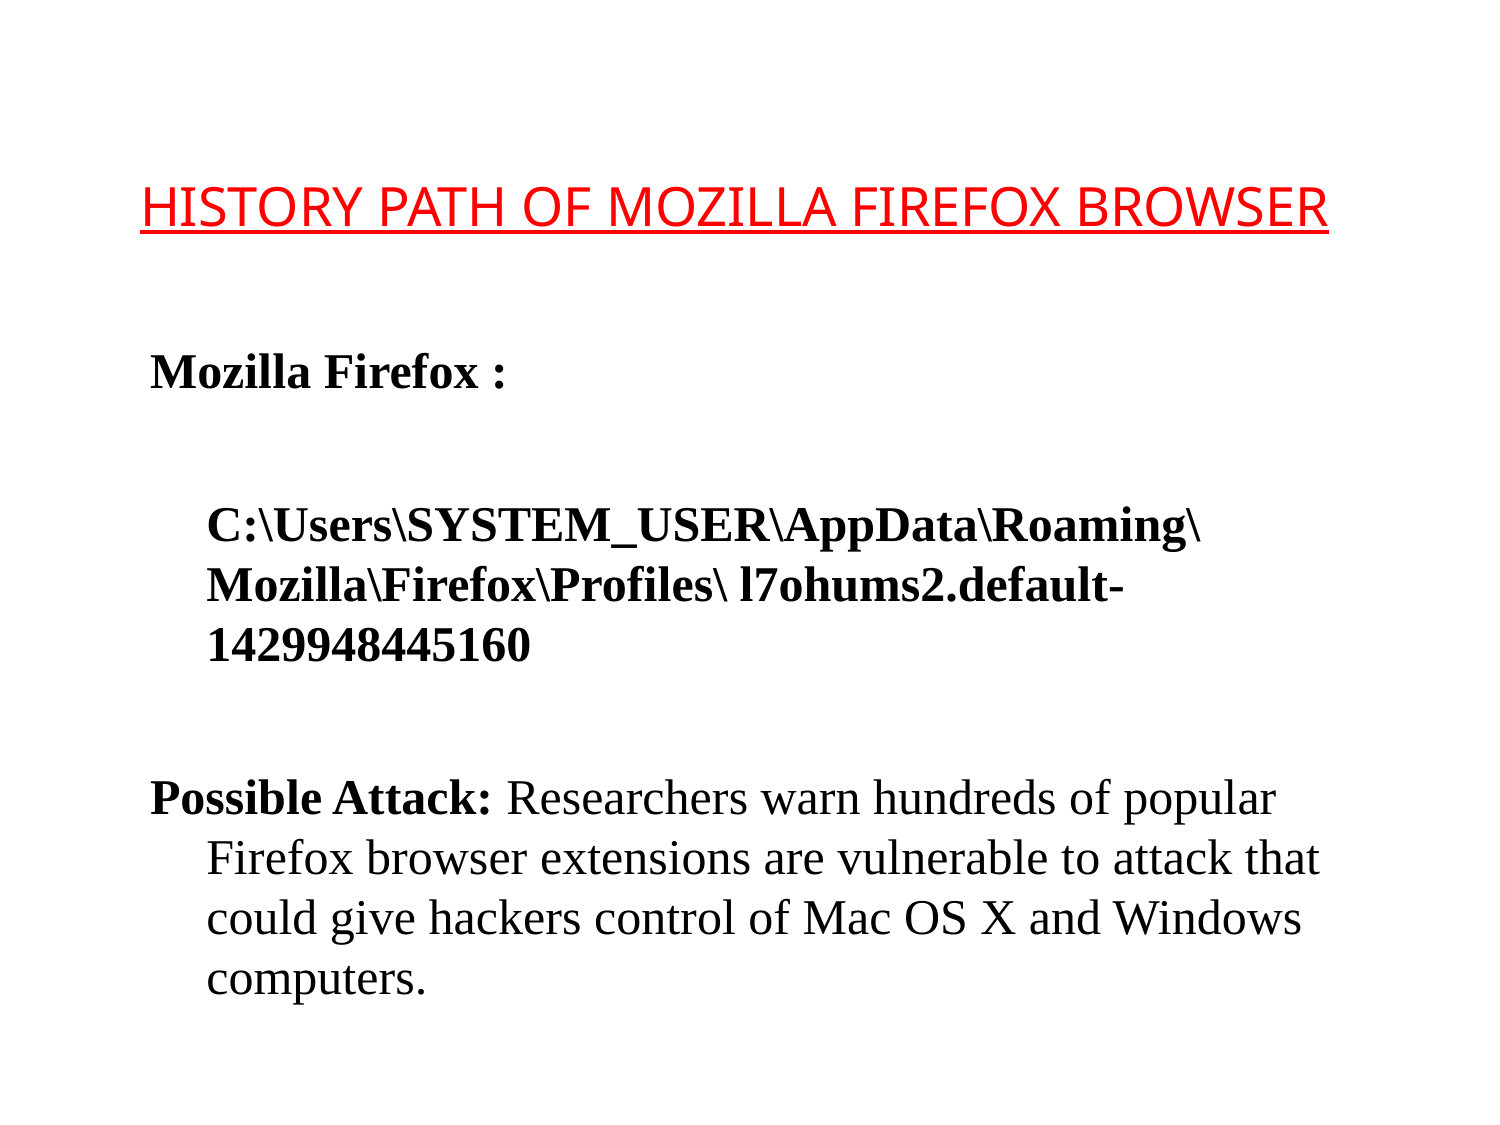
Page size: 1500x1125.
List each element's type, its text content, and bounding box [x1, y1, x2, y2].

list Mozilla Firefox : C:\Users\SYSTEM_USER\AppData\Roaming\Mozilla\Firefox\Profiles\ l7ohums2.default-1429948445160 Possible Attack: Researchers warn hundreds of popular Firefox browser extensions are vulnerable to attack that could give hackers control of Mac OS X and Windows computers. [135, 330, 1369, 1075]
title history path of Mozilla Firefox browser [125, 159, 1359, 250]
